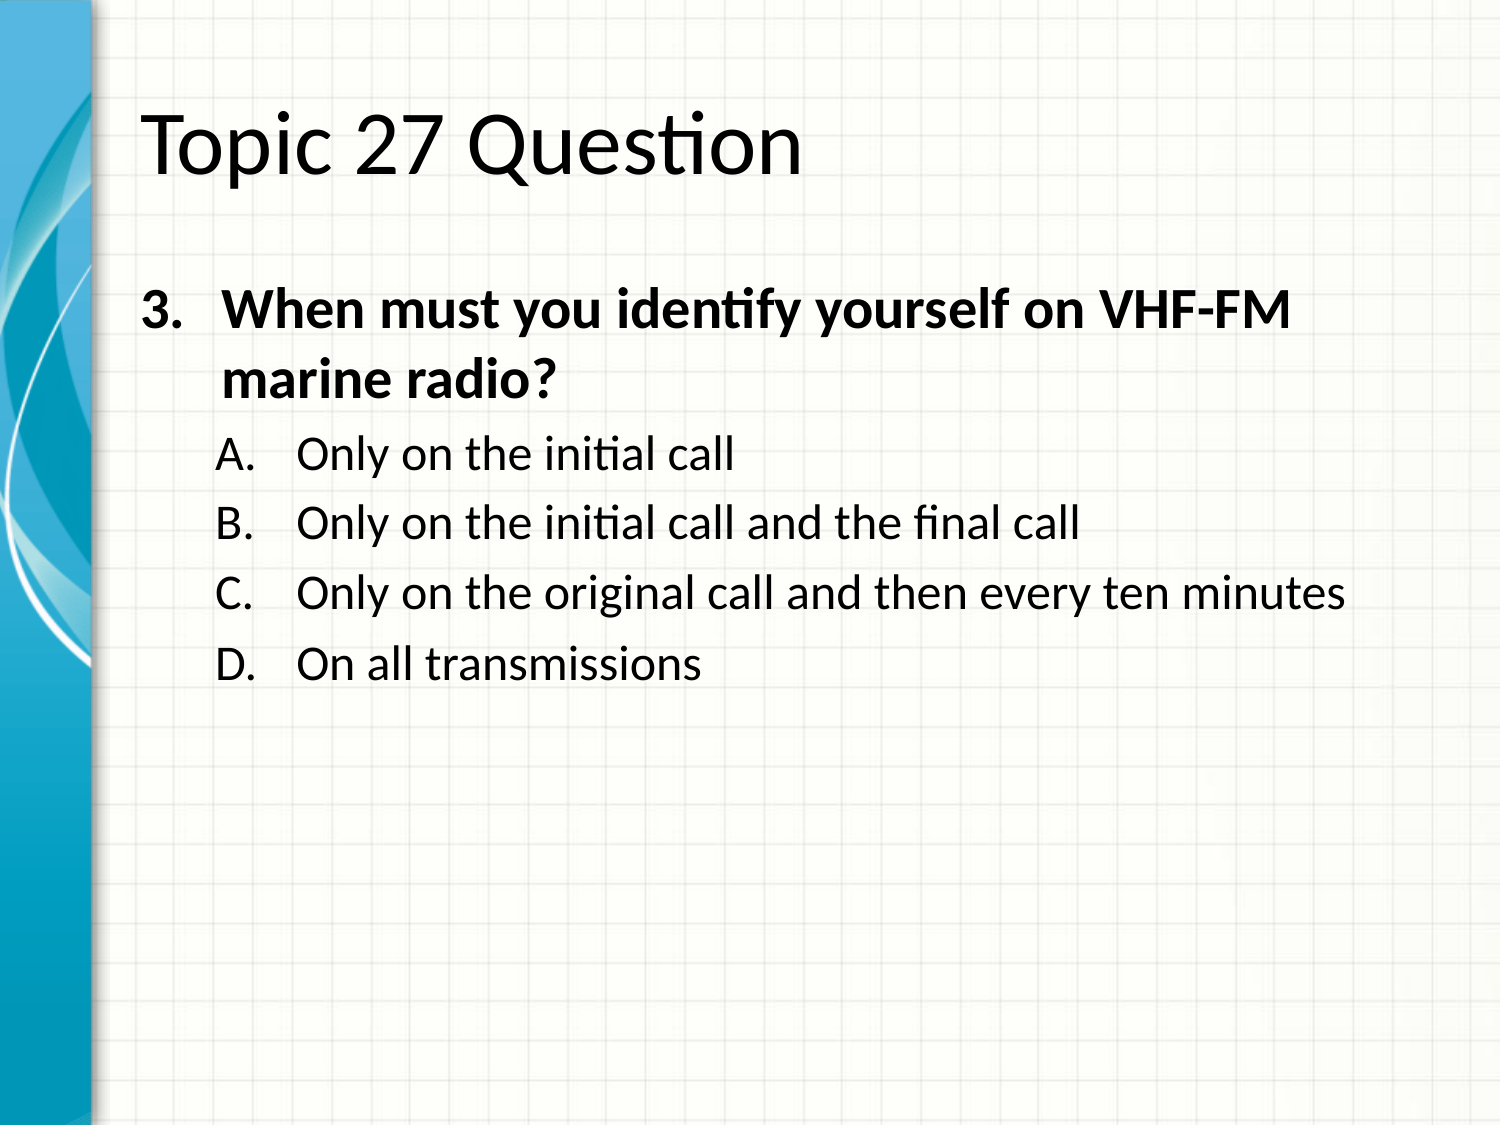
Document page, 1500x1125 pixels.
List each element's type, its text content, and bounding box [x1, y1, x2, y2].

picture [0, 0, 1500, 1125]
title Topic 27 Question [125, 44, 1450, 232]
list When must you identify yourself on VHF-FM marine radio? Only on the initial call Only on the initial call and the final call Only on the original call and then every ten minutes On all transmissions [125, 262, 1450, 1005]
